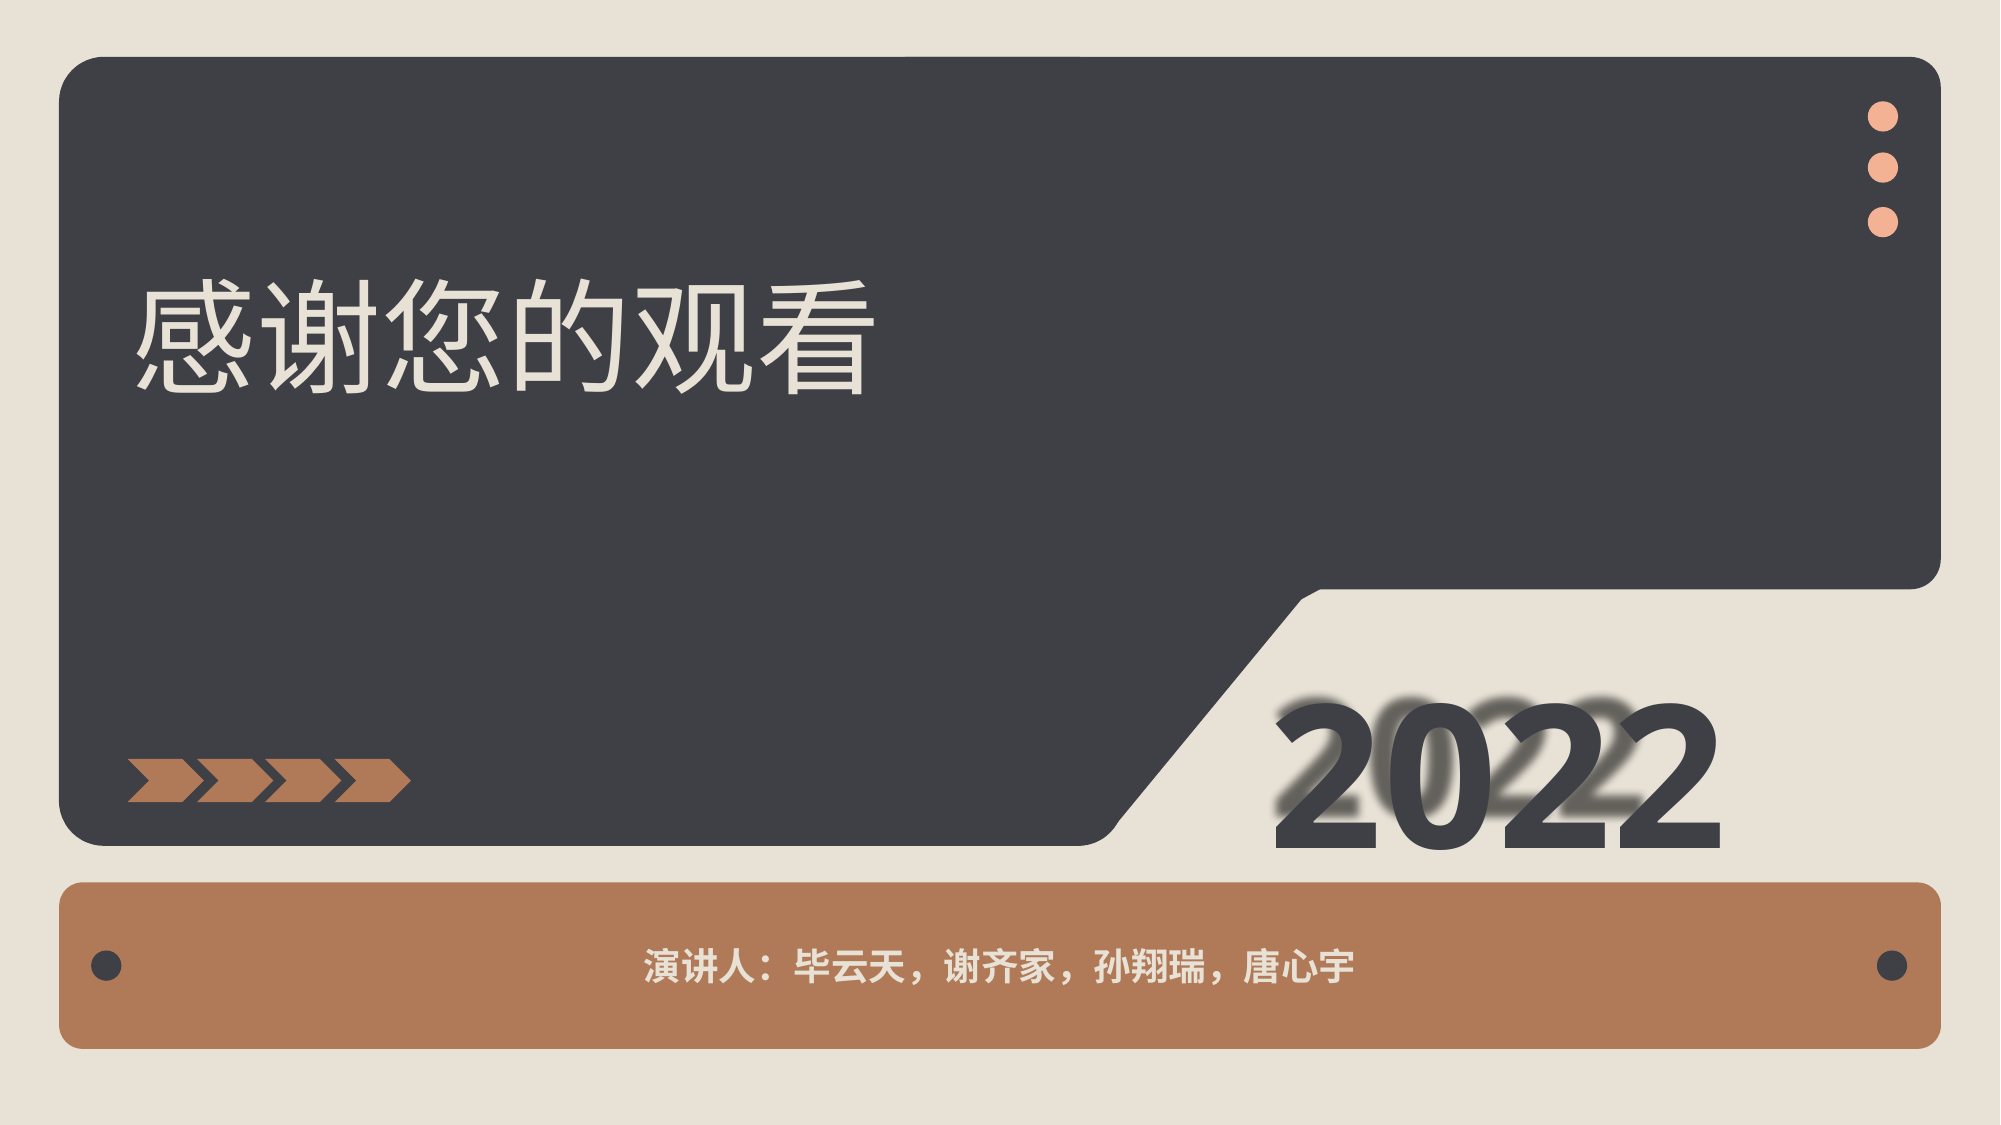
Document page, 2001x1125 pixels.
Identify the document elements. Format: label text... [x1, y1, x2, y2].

text_box [1875, 949, 1909, 982]
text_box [1867, 101, 1898, 238]
text_box [58, 881, 1942, 1050]
text_box [90, 949, 123, 982]
text_box 演讲人：毕云天，谢齐家，孙翔瑞，唐心宇 [283, 935, 1717, 996]
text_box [59, 56, 1941, 846]
text_box 2022 [1254, 846, 1941, 896]
